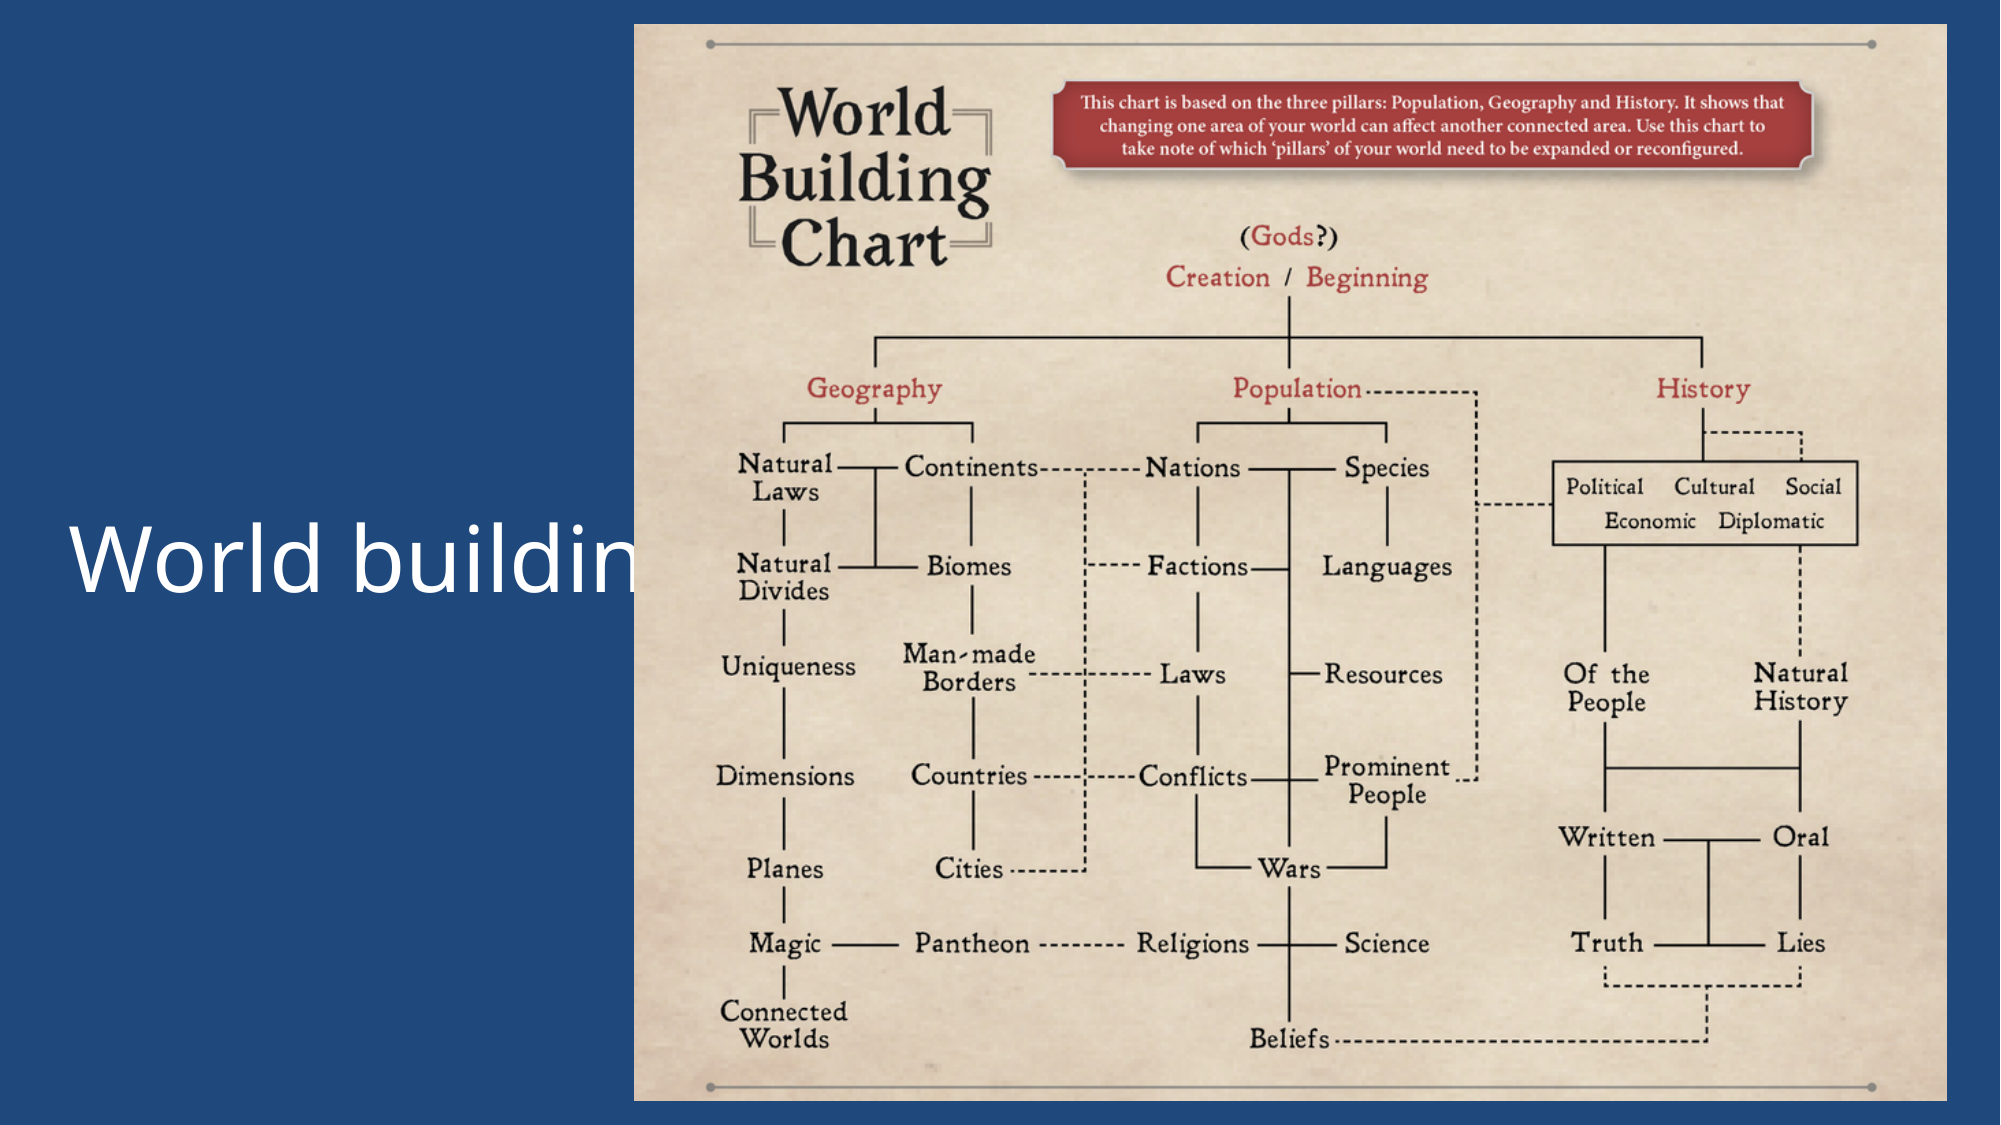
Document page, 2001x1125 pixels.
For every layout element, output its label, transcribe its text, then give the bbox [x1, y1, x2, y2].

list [634, 24, 1947, 1101]
title World building [53, 453, 634, 672]
